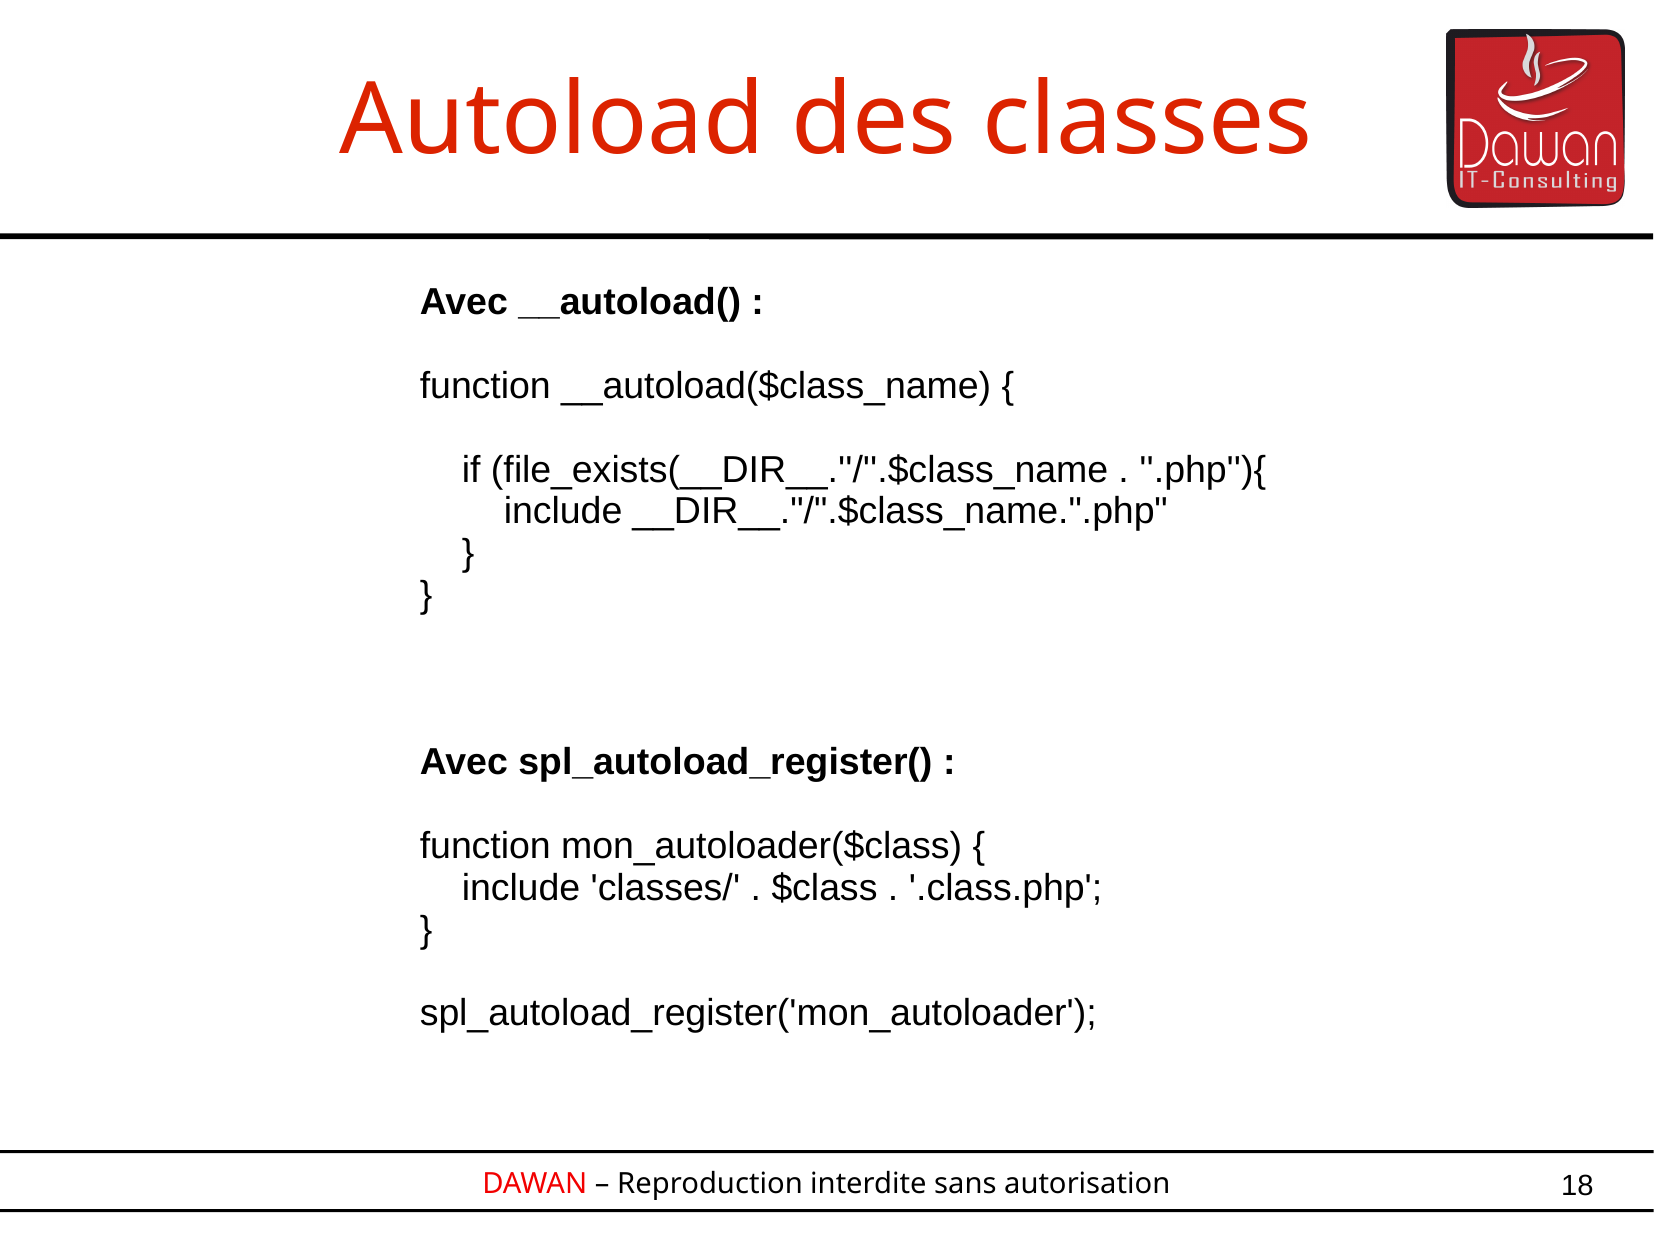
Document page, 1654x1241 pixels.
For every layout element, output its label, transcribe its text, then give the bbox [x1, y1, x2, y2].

text_box Avec __autoload() : function __autoload($class_name) { if (file_exists(__DIR__.''/''.$class_name . ''.php''){ include __DIR__."/".$class_name.".php" } } Avec spl_autoload_register() : function mon_autoloader($class) { include 'classes/' . $class . '.class.php'; } spl_autoload_register('mon_autoloader'); [405, 274, 1282, 1042]
picture [1521, 29, 1625, 208]
title Autoload des classes [133, 0, 1521, 237]
slide_number 18 [1535, 1169, 1594, 1233]
